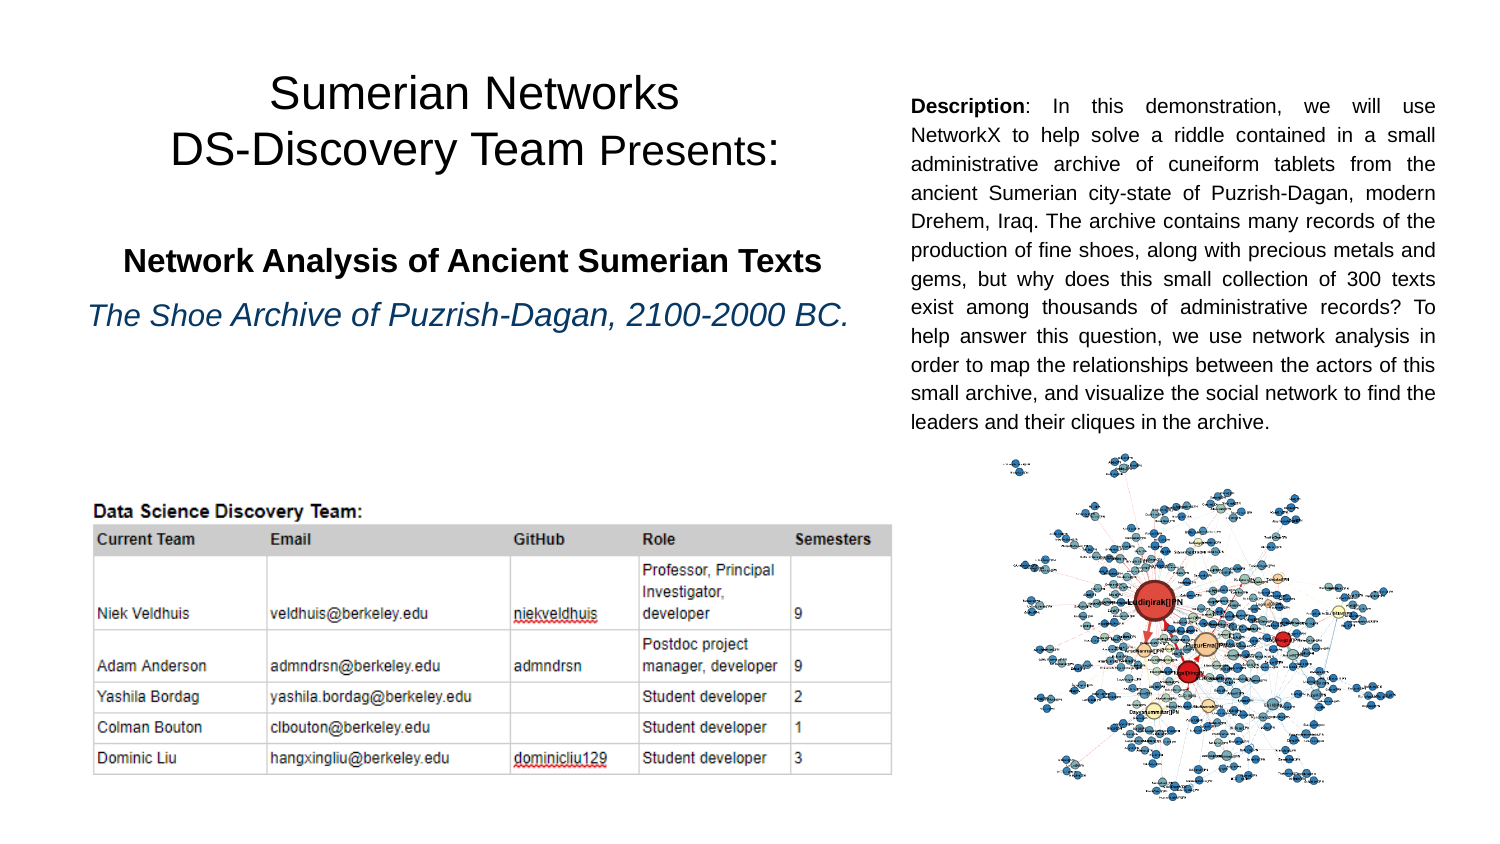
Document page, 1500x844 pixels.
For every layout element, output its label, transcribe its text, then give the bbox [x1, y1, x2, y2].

picture [82, 495, 897, 776]
text_box Network Analysis of Ancient Sumerian Texts [70, 218, 868, 295]
picture [995, 436, 1405, 812]
text_box Description: In this demonstration, we will use NetworkX to help solve a riddle contained in a small administrative archive of cuneiform tablets from the ancient Sumerian city-state of Puzrish-Dagan, modern Drehem, Iraq. The archive contains many records of the production of fine shoes, along with precious metals and gems, but why does this small collection of 300 texts exist among thousands of administrative records? To help answer this question, we use network analysis in order to map the relationships between the actors of this small archive, and visualize the social network to find the leaders and their cliques in the archive. [895, 74, 1451, 449]
subtitle The Shoe Archive of Puzrish-Dagan, 2100-2000 BC. [70, 295, 868, 360]
title Sumerian Networks DS-Discovery Team Presents: [83, 47, 868, 190]
